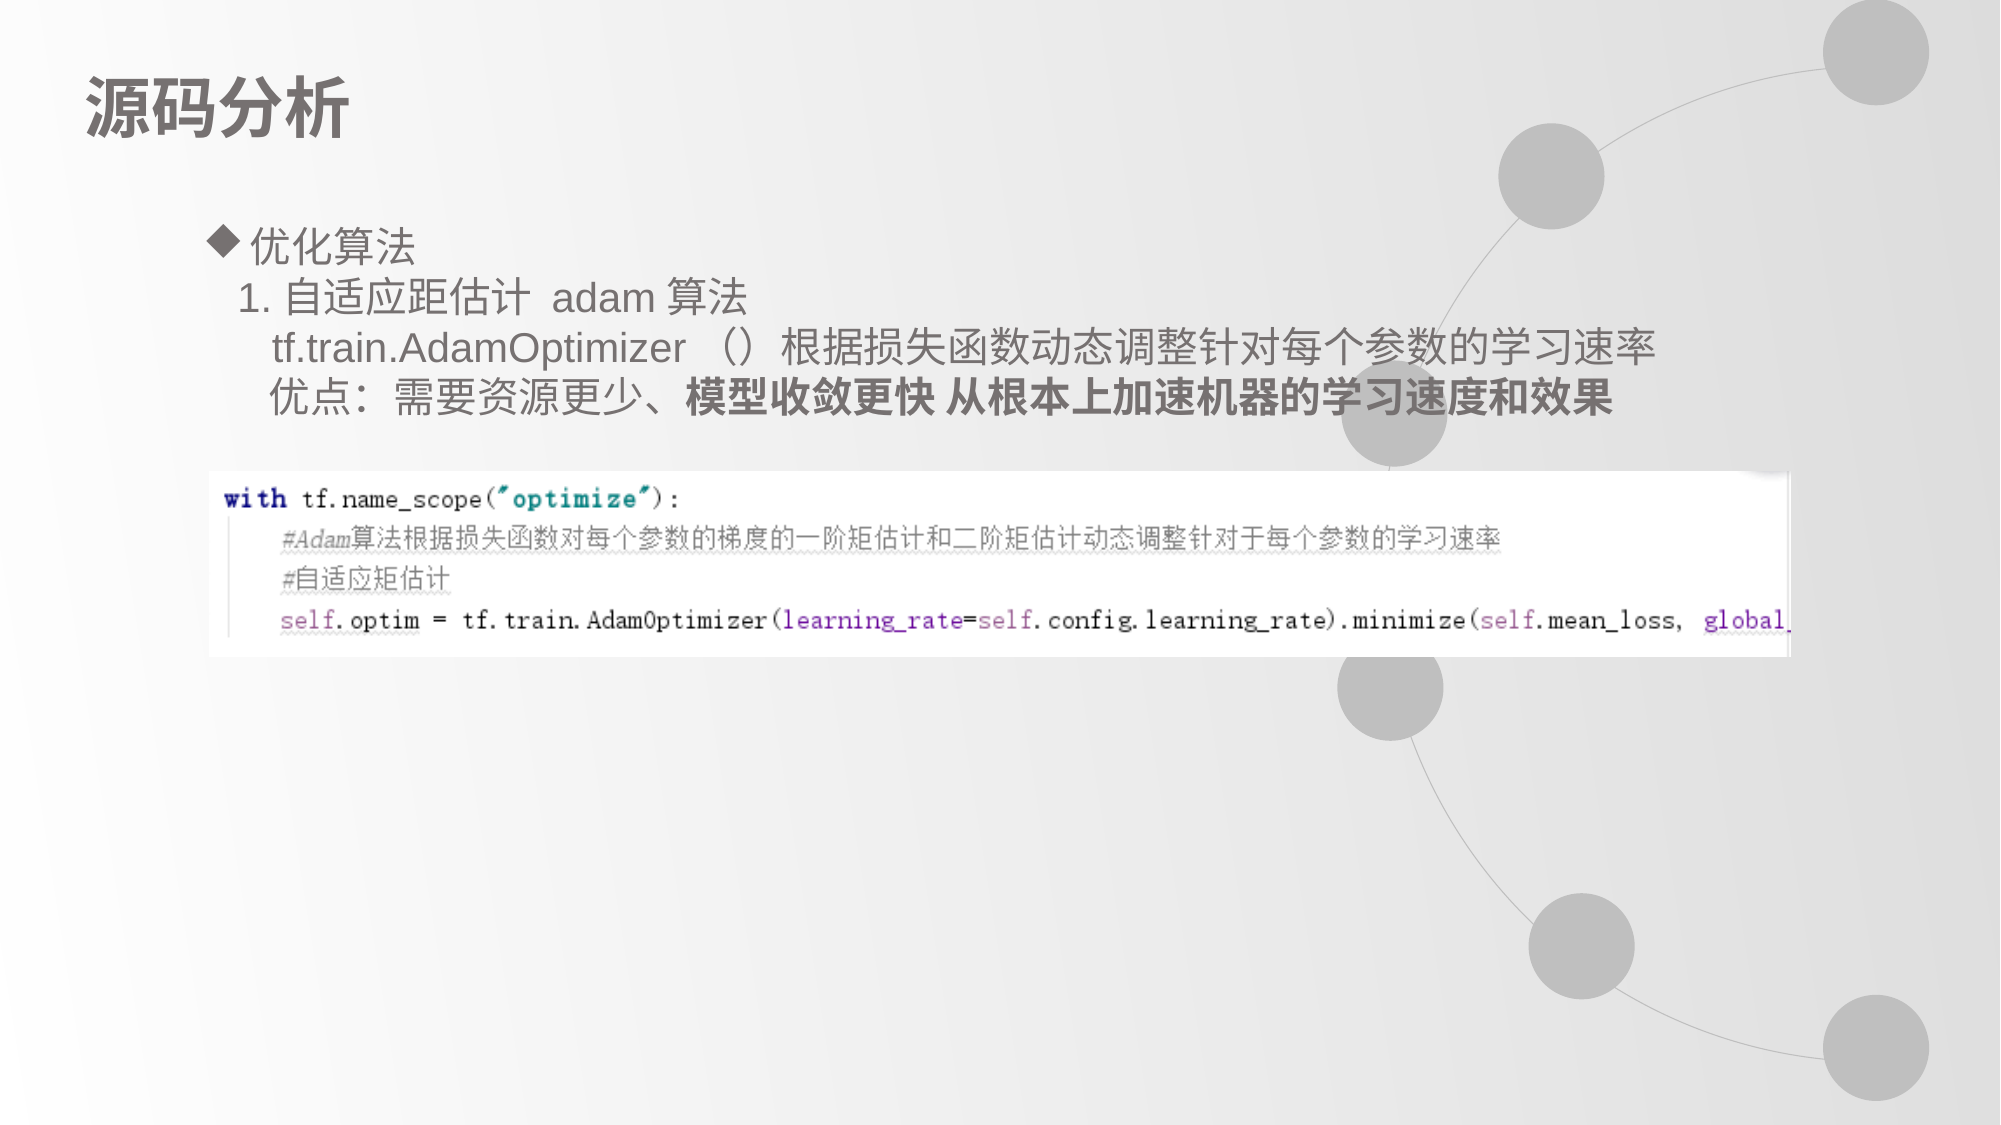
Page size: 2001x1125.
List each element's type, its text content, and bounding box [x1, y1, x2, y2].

text_box 优化算法 1.自适应距估计 adam算法 tf.train.AdamOptimizer（）根据损失函数动态调整针对每个参数的学习速率 优点：需要资源更少、模型收敛更快 从根本上加速机器的学习速度和效果 [188, 213, 1337, 429]
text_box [1337, 0, 2000, 1101]
picture [209, 471, 1791, 657]
text_box 源码分析 [69, 58, 685, 154]
